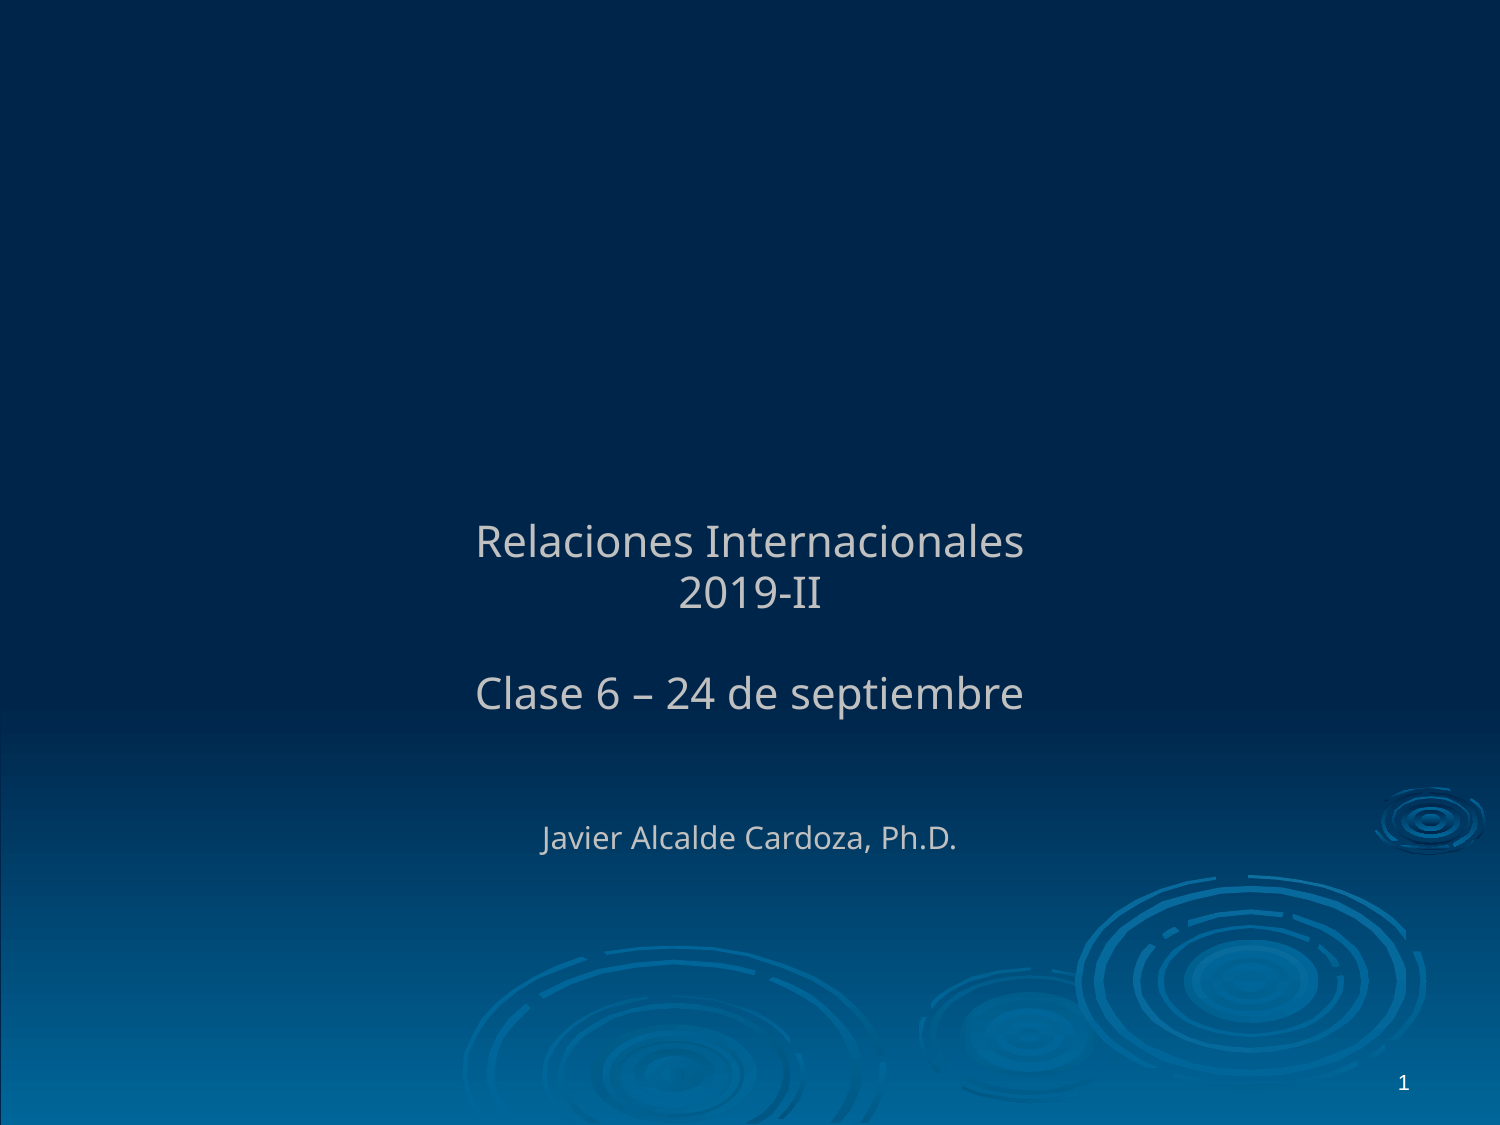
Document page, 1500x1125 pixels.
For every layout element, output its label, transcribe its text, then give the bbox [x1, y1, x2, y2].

slide_number 1 [1074, 1024, 1425, 1103]
list Relaciones Internacionales 2019-II Clase 6 – 24 de septiembre Javier Alcalde Cardoza, Ph.D. [243, 455, 1257, 895]
